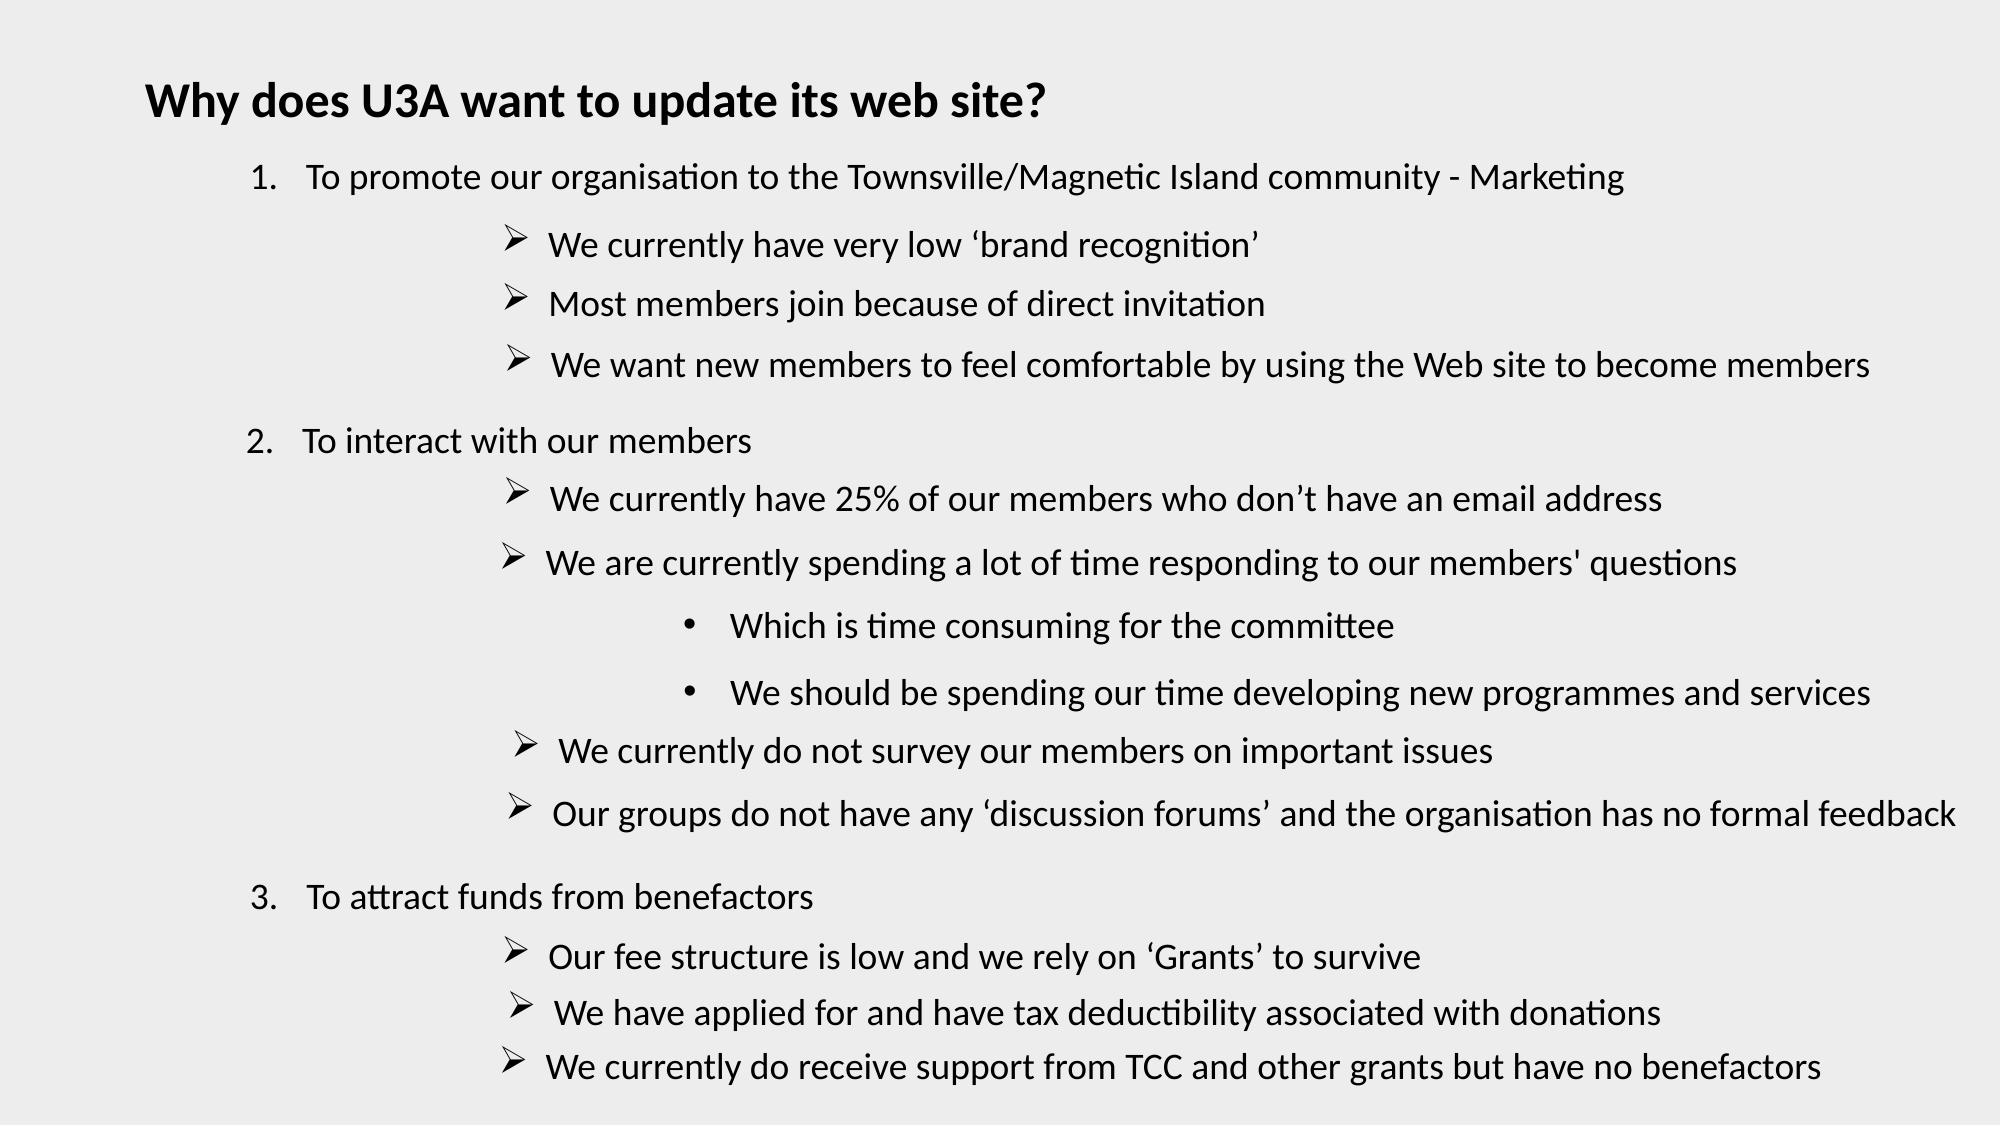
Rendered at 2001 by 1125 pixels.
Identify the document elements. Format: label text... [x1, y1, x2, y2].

text_box We are currently spending a lot of time responding to our members' questions [484, 530, 1755, 591]
text_box Our groups do not have any ‘discussion forums’ and the organisation has no formal feedback [490, 781, 1974, 841]
text_box We currently do receive support from TCC and other grants but have no benefactors [483, 1034, 1839, 1095]
text_box We currently do not survey our members on important issues [496, 718, 1510, 779]
text_box We have applied for and have tax deductibility associated with donations [492, 980, 1678, 1034]
text_box Why does U3A want to update its web site? [130, 59, 1064, 135]
text_box We should be spending our time developing new programmes and services [668, 660, 1888, 721]
text_box Most members join because of direct invitation [486, 271, 1282, 332]
text_box We currently have 25% of our members who don’t have an email address [488, 466, 1679, 526]
text_box To interact with our members [231, 408, 776, 469]
text_box We want new members to feel comfortable by using the Web site to become members [489, 332, 1888, 393]
text_box Our fee structure is low and we rely on ‘Grants’ to survive [486, 924, 1438, 985]
text_box To promote our organisation to the Townsville/Magnetic Island community - Marketing [234, 144, 1650, 205]
text_box To attract funds from benefactors [235, 864, 830, 924]
text_box Which is time consuming for the committee [668, 593, 1411, 654]
text_box We currently have very low ‘brand recognition’ [486, 212, 1276, 271]
